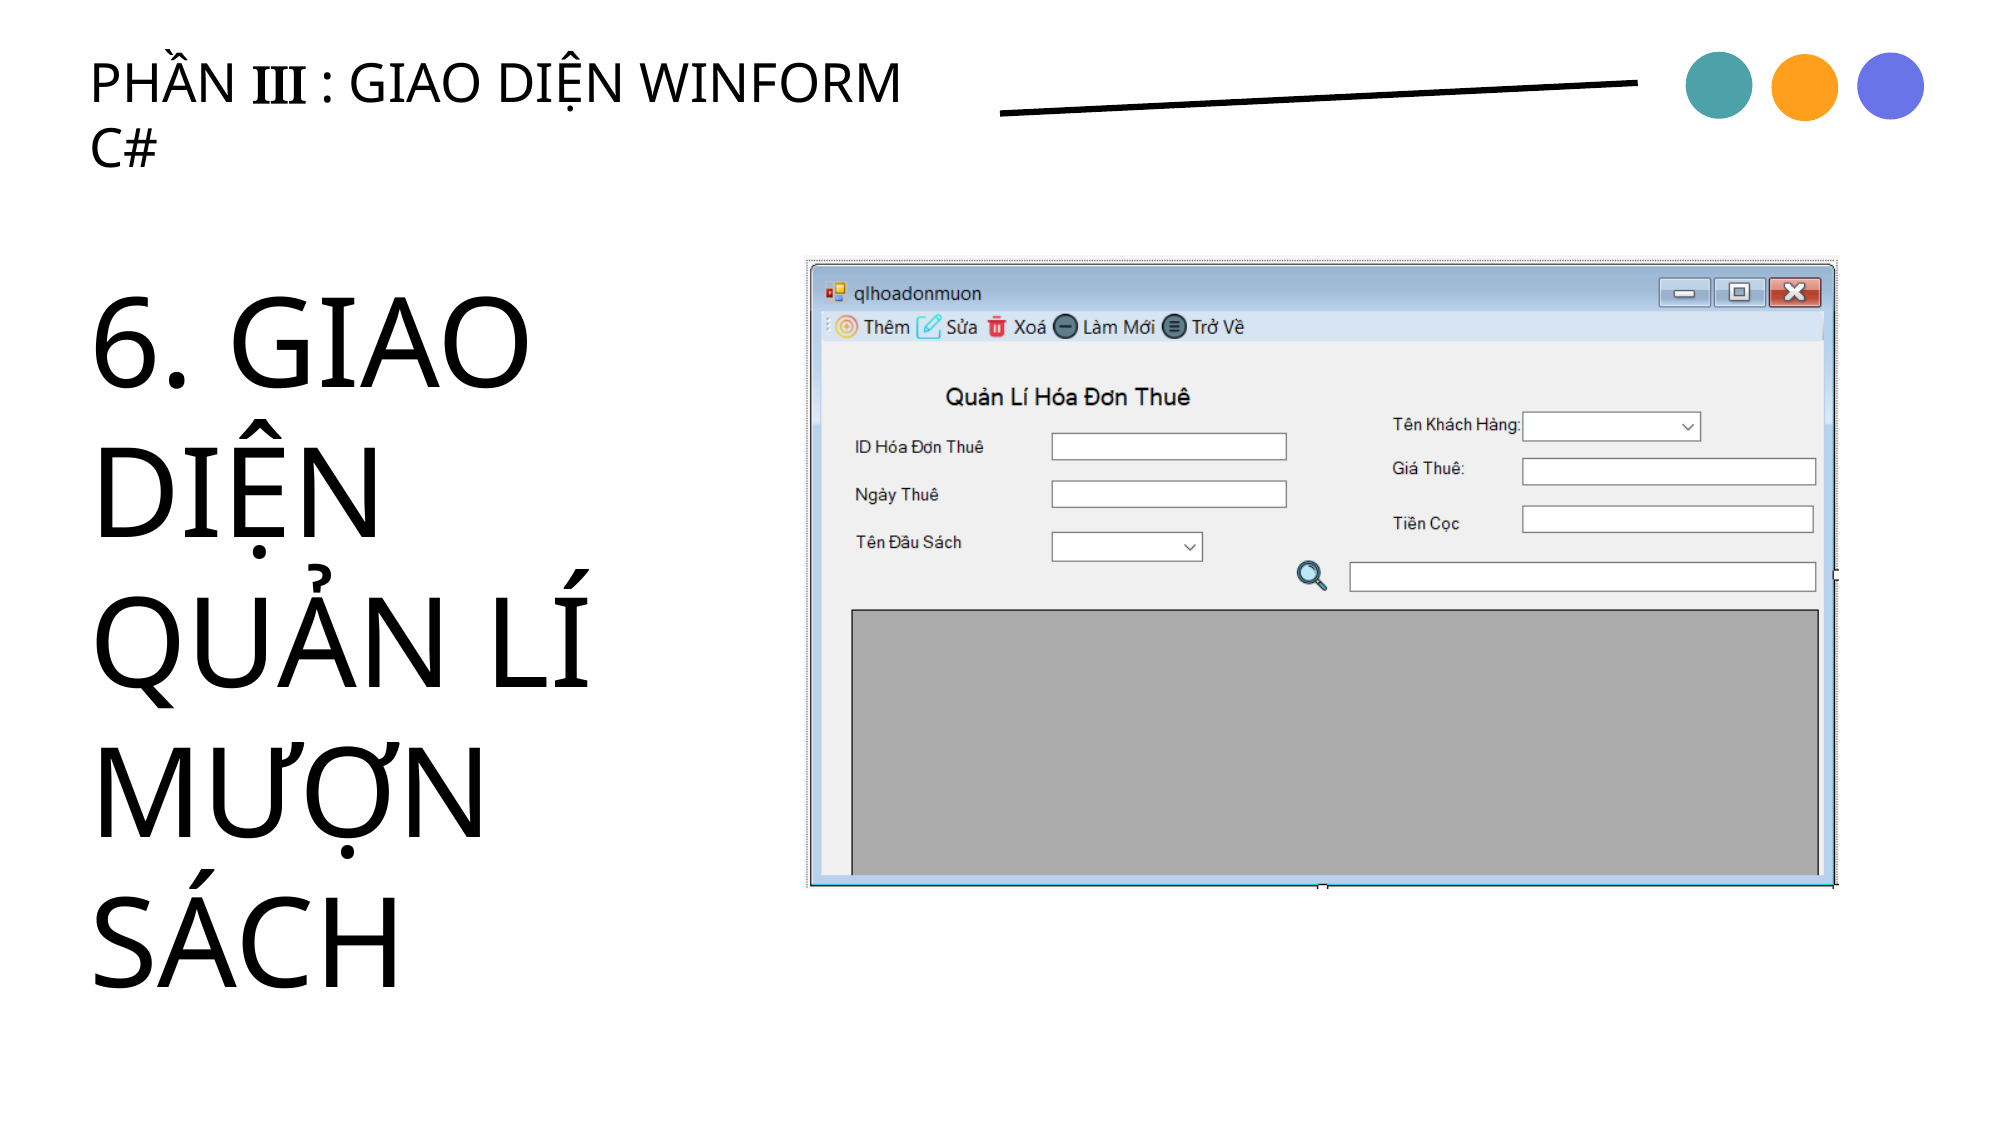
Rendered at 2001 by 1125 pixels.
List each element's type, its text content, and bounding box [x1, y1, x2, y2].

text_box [1771, 54, 1839, 122]
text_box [1857, 52, 1924, 120]
picture [804, 255, 1839, 889]
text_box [1685, 51, 1753, 119]
text_box 6. GIAO DIỆN QUẢN LÍ MƯỢN SÁCH [74, 255, 760, 1021]
text_box PHẦN  : GIAO DIỆN WINFORM C# [74, 41, 1000, 186]
